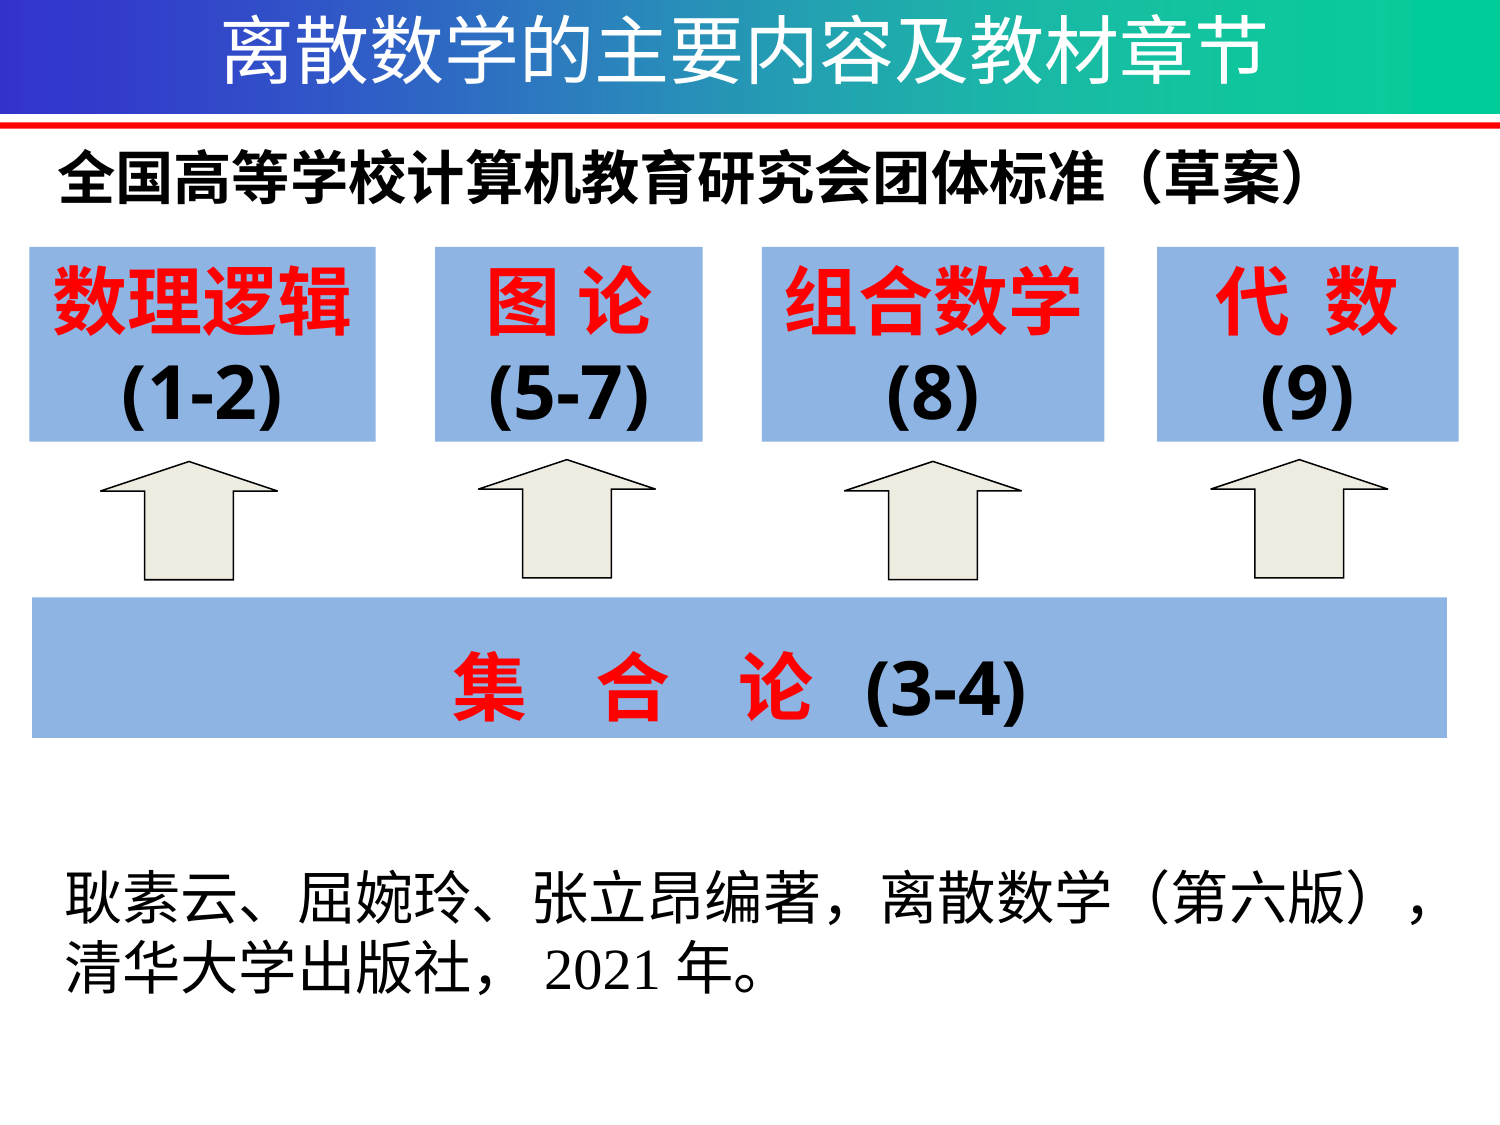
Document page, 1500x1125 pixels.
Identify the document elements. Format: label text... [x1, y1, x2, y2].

title 离散数学的主要内容及教材章节 [29, 0, 1459, 101]
text_box [844, 461, 1022, 580]
text_box 组合数学 (8) [761, 246, 1105, 442]
text_box [1210, 459, 1389, 578]
text_box 图 论 (5-7) [435, 246, 703, 442]
text_box 耿素云、屈婉玲、张立昂编著，离散数学（第六版），清华大学出版社，2021年。 [49, 854, 1483, 1009]
text_box 数理逻辑 (1-2) [29, 246, 376, 442]
text_box [478, 459, 656, 578]
text_box [100, 461, 278, 580]
picture [0, 0, 1500, 114]
text_box 全国高等学校计算机教育研究会团体标准（草案） [42, 133, 1354, 219]
text_box 集 合 论 (3-4) [32, 597, 1447, 738]
text_box 代 数 (9) [1157, 246, 1459, 442]
